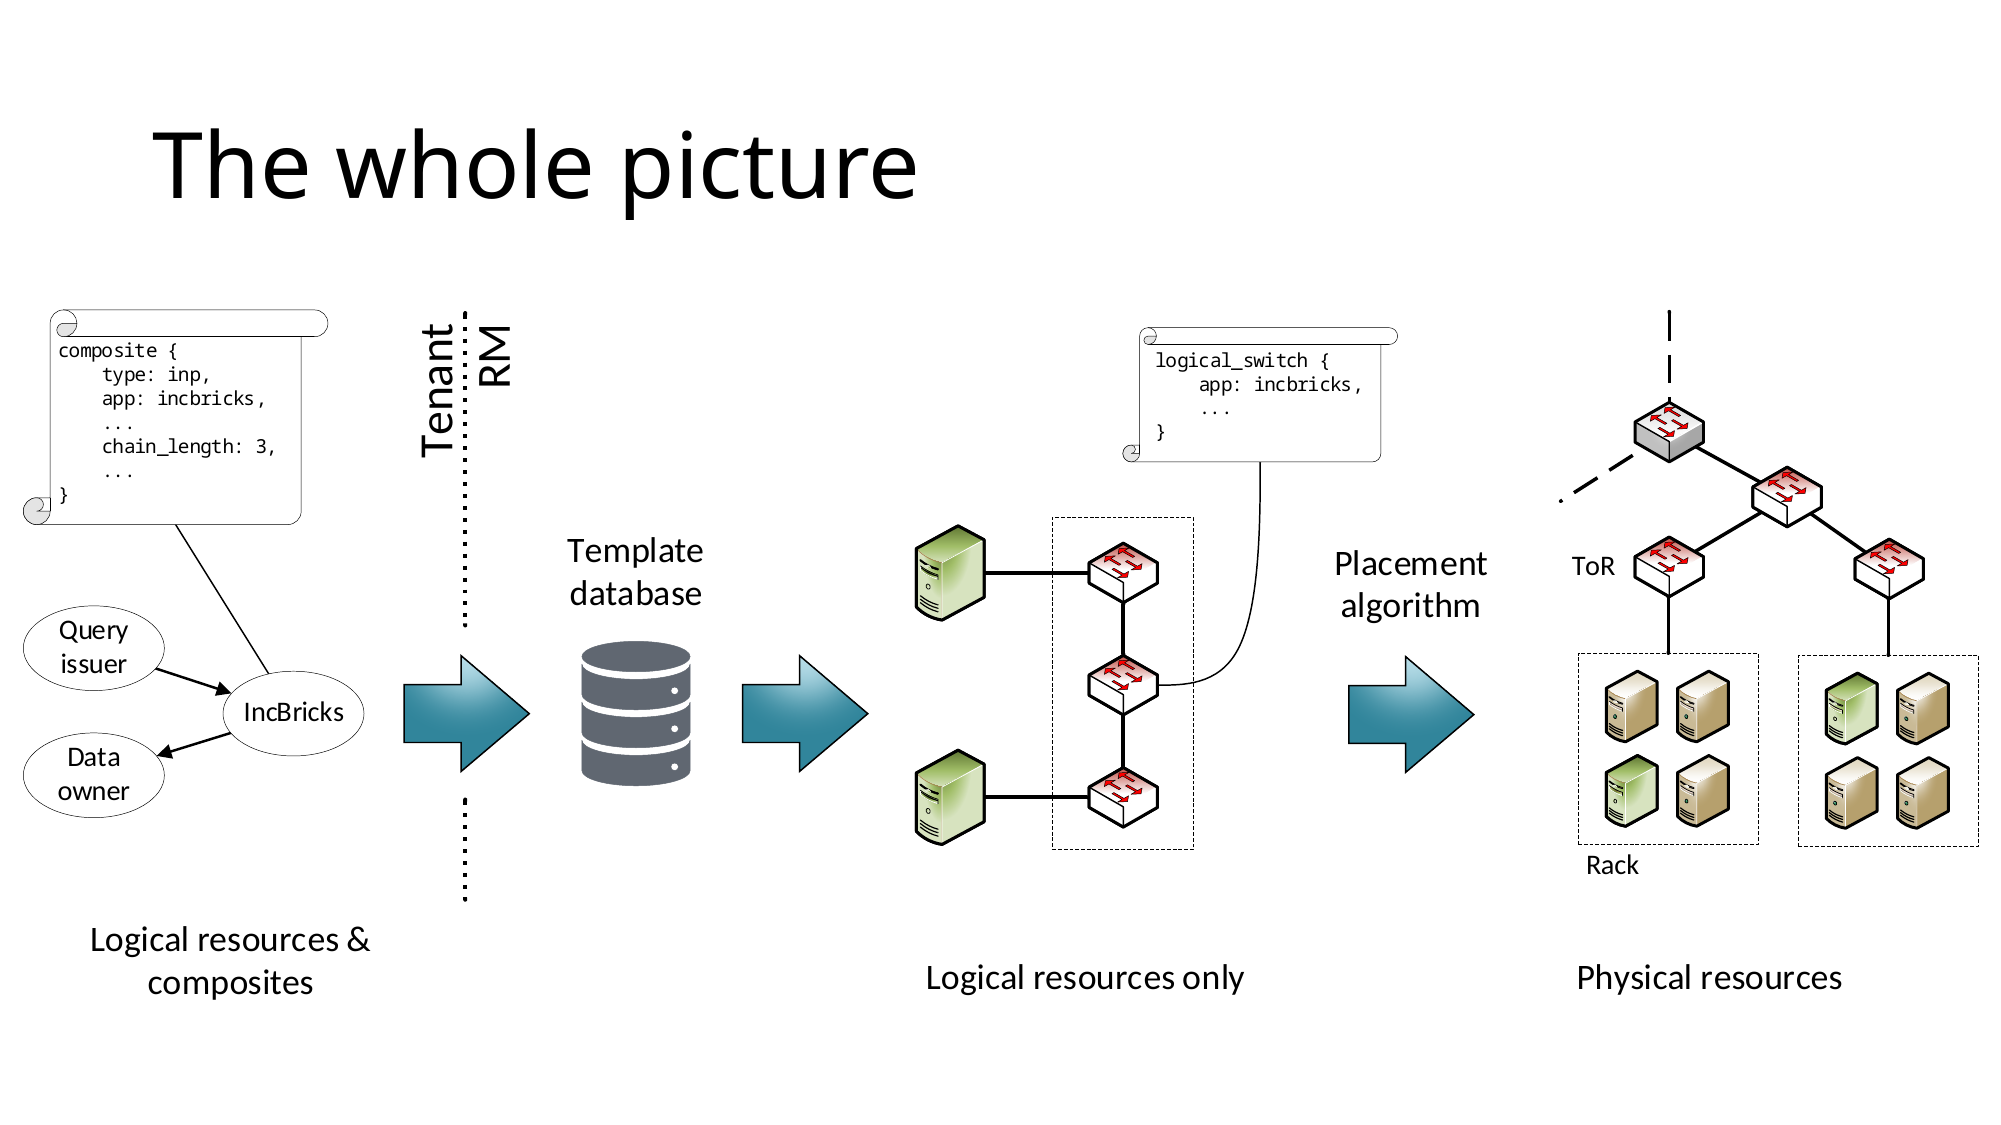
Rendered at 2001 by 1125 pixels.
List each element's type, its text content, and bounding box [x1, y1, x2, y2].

picture [20, 296, 1980, 1022]
title The whole picture [137, 59, 1863, 278]
